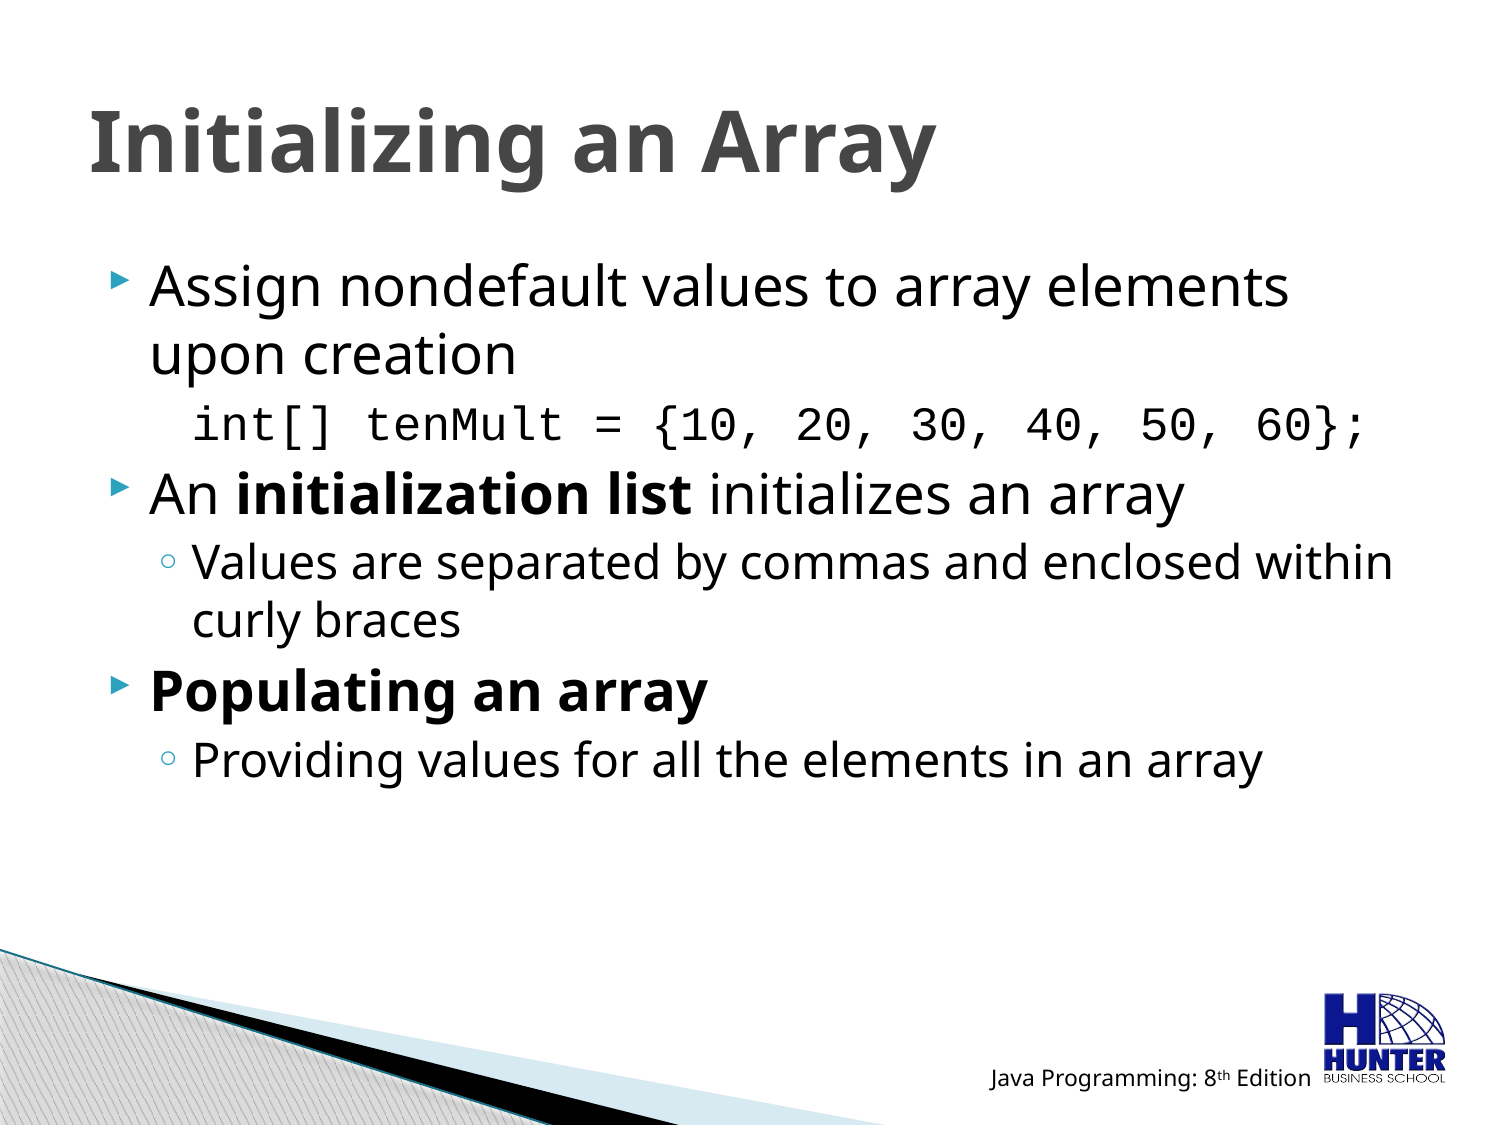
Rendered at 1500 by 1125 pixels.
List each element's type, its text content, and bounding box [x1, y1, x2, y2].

title Initializing an Array [75, 45, 1425, 233]
picture [1324, 993, 1446, 1084]
list Assign nondefault values to array elements upon creation int[] tenMult = {10, 20, 30, 40, 50, 60}; An initialization list initializes an array Values are separated by commas and enclosed within curly braces Populating an array Providing values for all the elements in an array [75, 243, 1425, 986]
